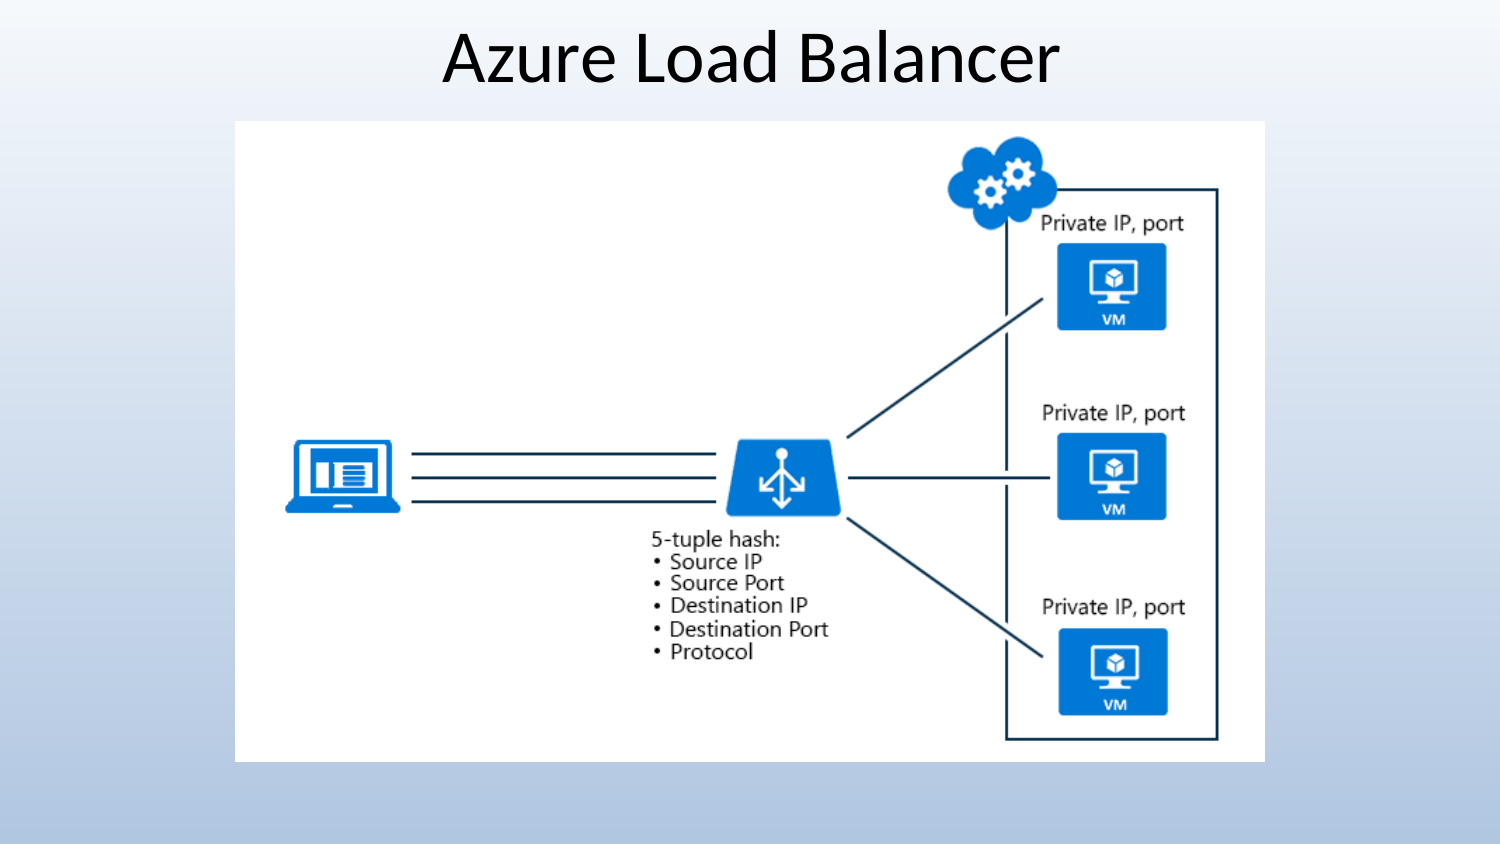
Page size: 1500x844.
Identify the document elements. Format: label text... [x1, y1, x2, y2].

title Azure Load Balancer [133, 0, 1372, 92]
picture [235, 121, 1265, 762]
